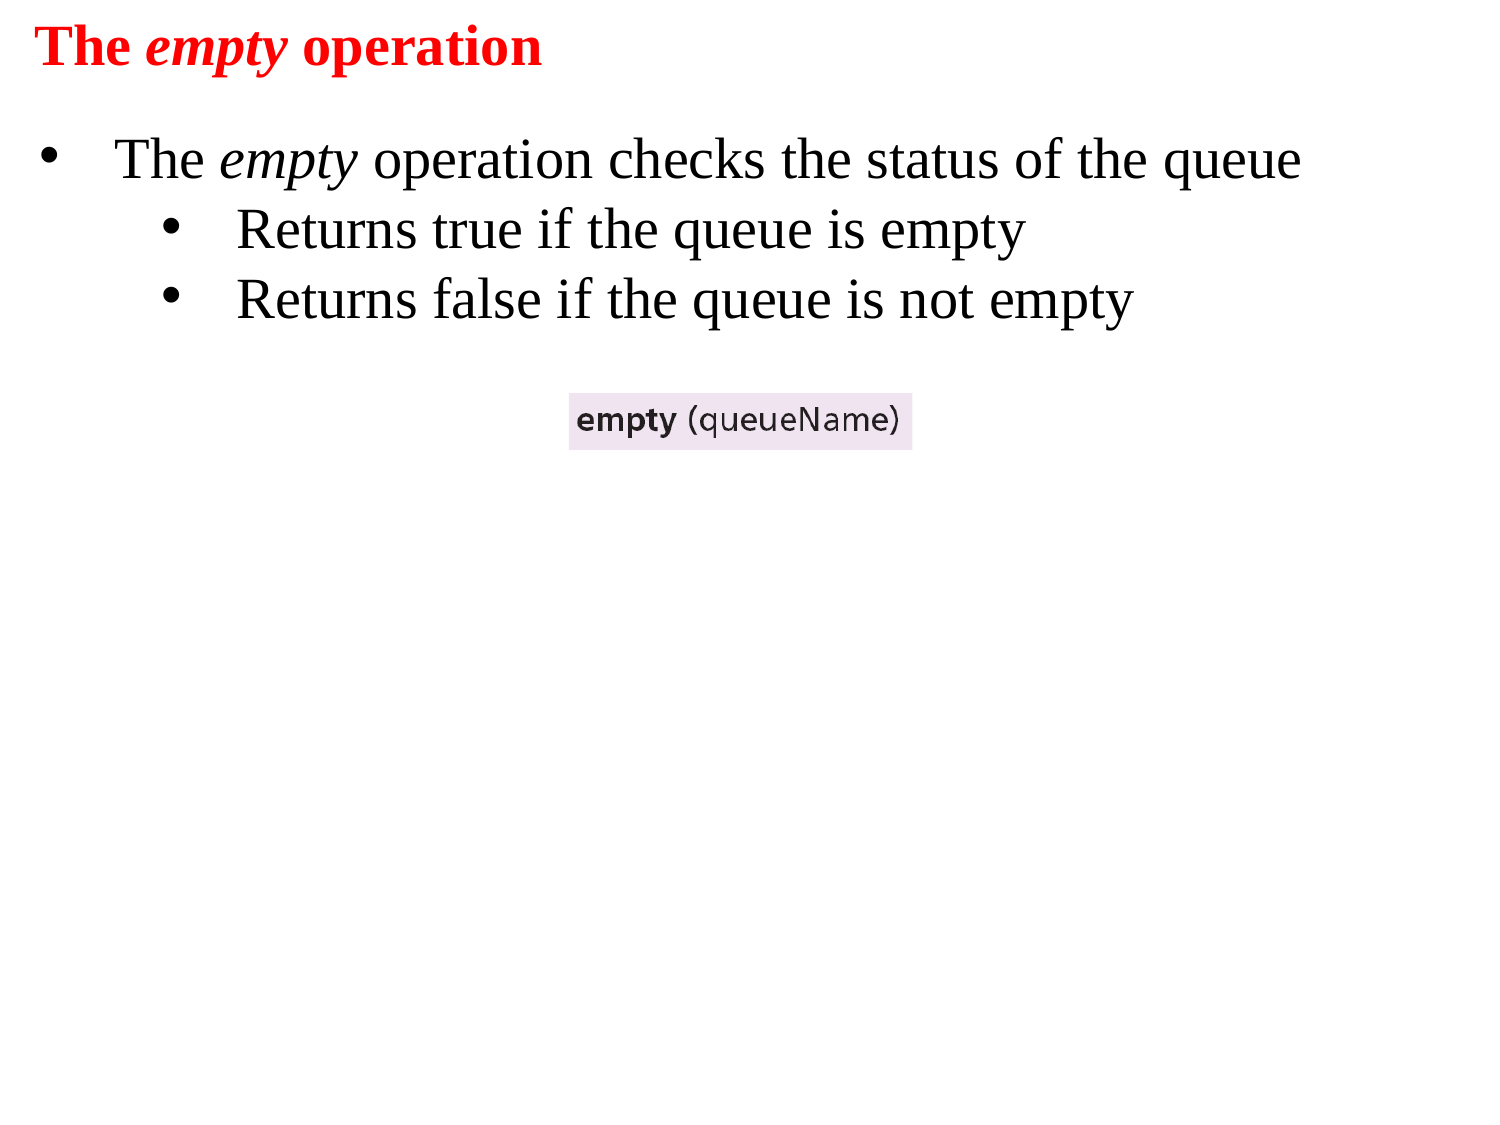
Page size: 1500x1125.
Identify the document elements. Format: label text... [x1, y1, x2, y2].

text_box The empty operation [19, 0, 558, 85]
picture [568, 385, 913, 450]
text_box The empty operation checks the status of the queue Returns true if the queue is empty Returns false if the queue is not empty [24, 112, 1488, 338]
